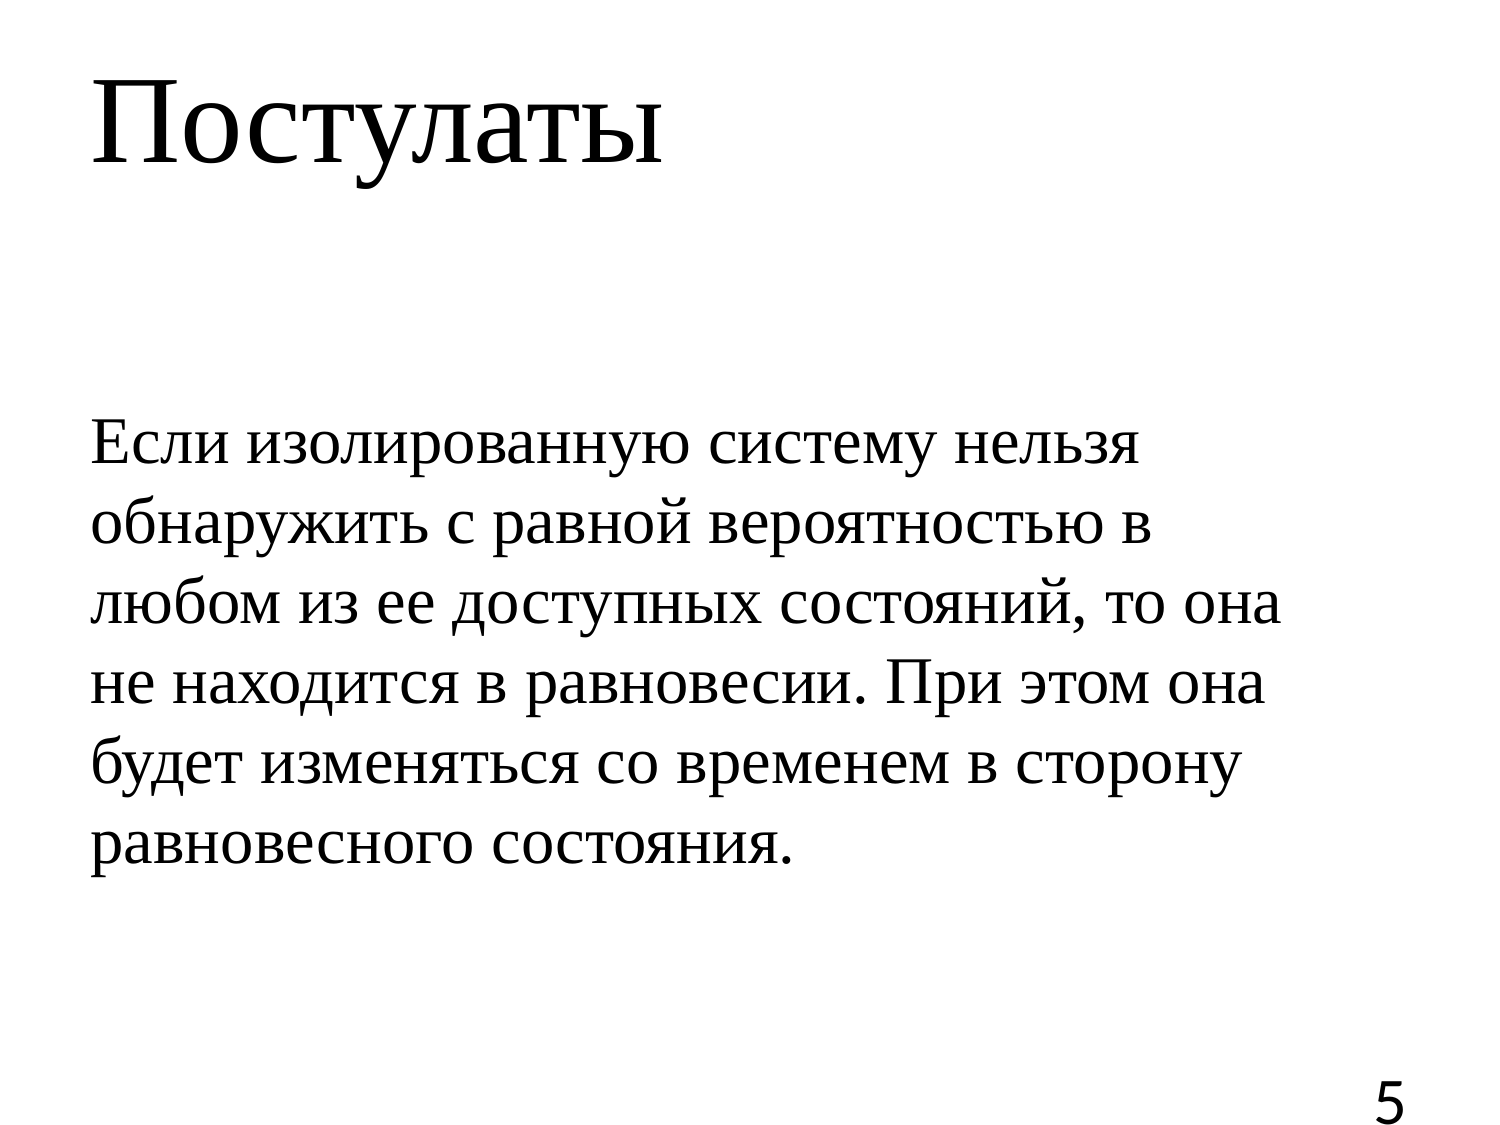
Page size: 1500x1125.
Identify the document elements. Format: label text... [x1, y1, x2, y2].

text_box Если изолированную систему нельзя обнаружить с равной вероятностью в любом из ее доступных состояний, то она не находится в равновесии. При этом она будет изменяться со временем в сторону равновесного состояния. [75, 389, 1376, 885]
text_box Постулаты [75, 29, 1376, 195]
